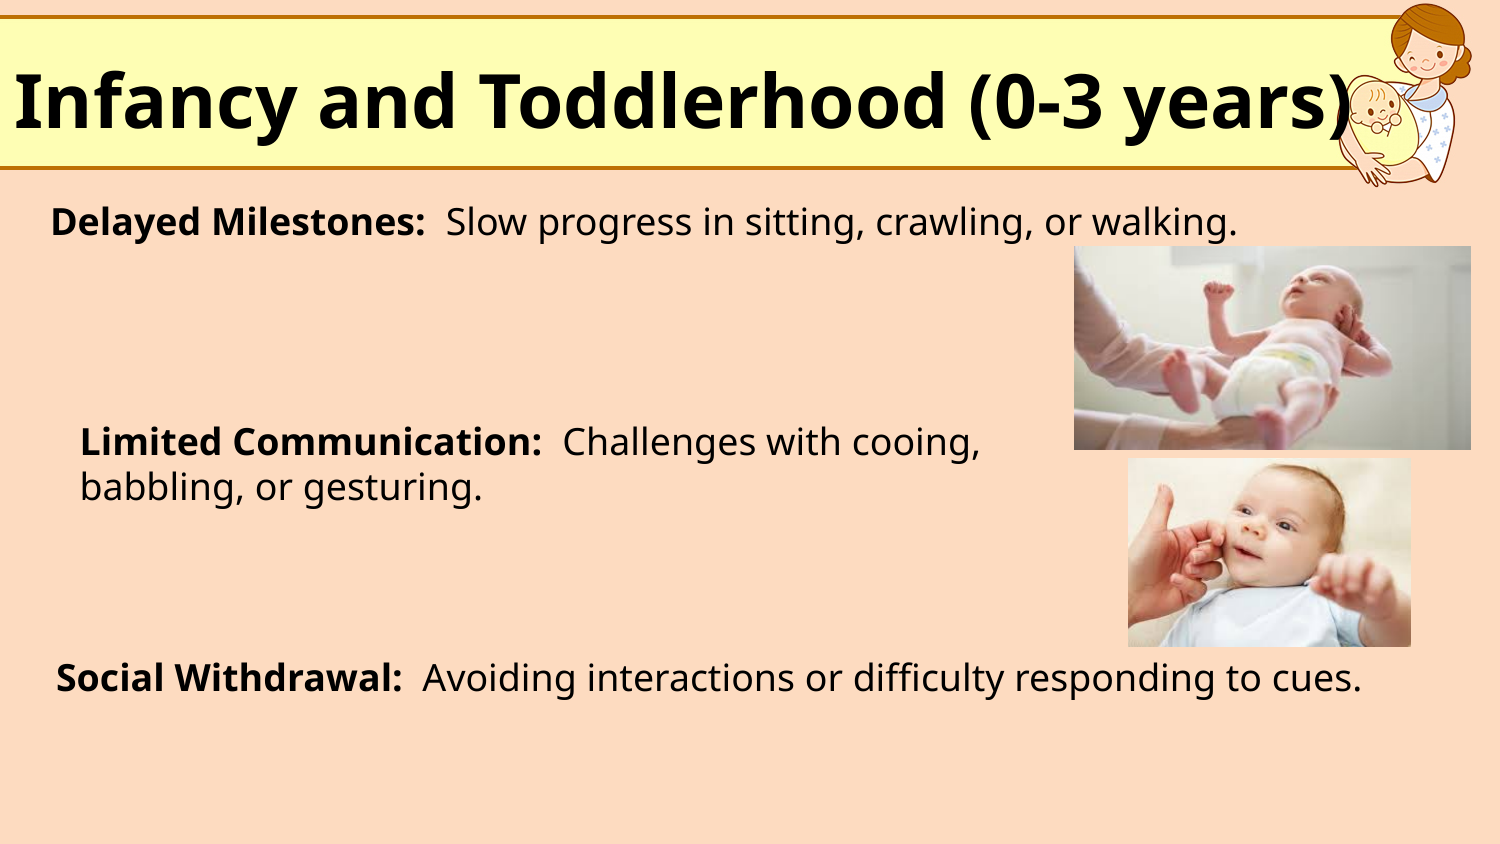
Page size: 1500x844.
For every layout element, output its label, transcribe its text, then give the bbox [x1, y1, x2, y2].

text_box Limited Communication: Challenges with cooing, babbling, or gesturing. [64, 410, 1043, 560]
text_box Delayed Milestones: Slow progress in sitting, crawling, or walking. [35, 191, 1436, 251]
picture [0, 0, 1500, 844]
text_box Infancy and Toddlerhood (0-3 years) [0, 45, 1487, 241]
text_box Social Withdrawal: Avoiding interactions or difficulty responding to cues. [41, 646, 1430, 706]
